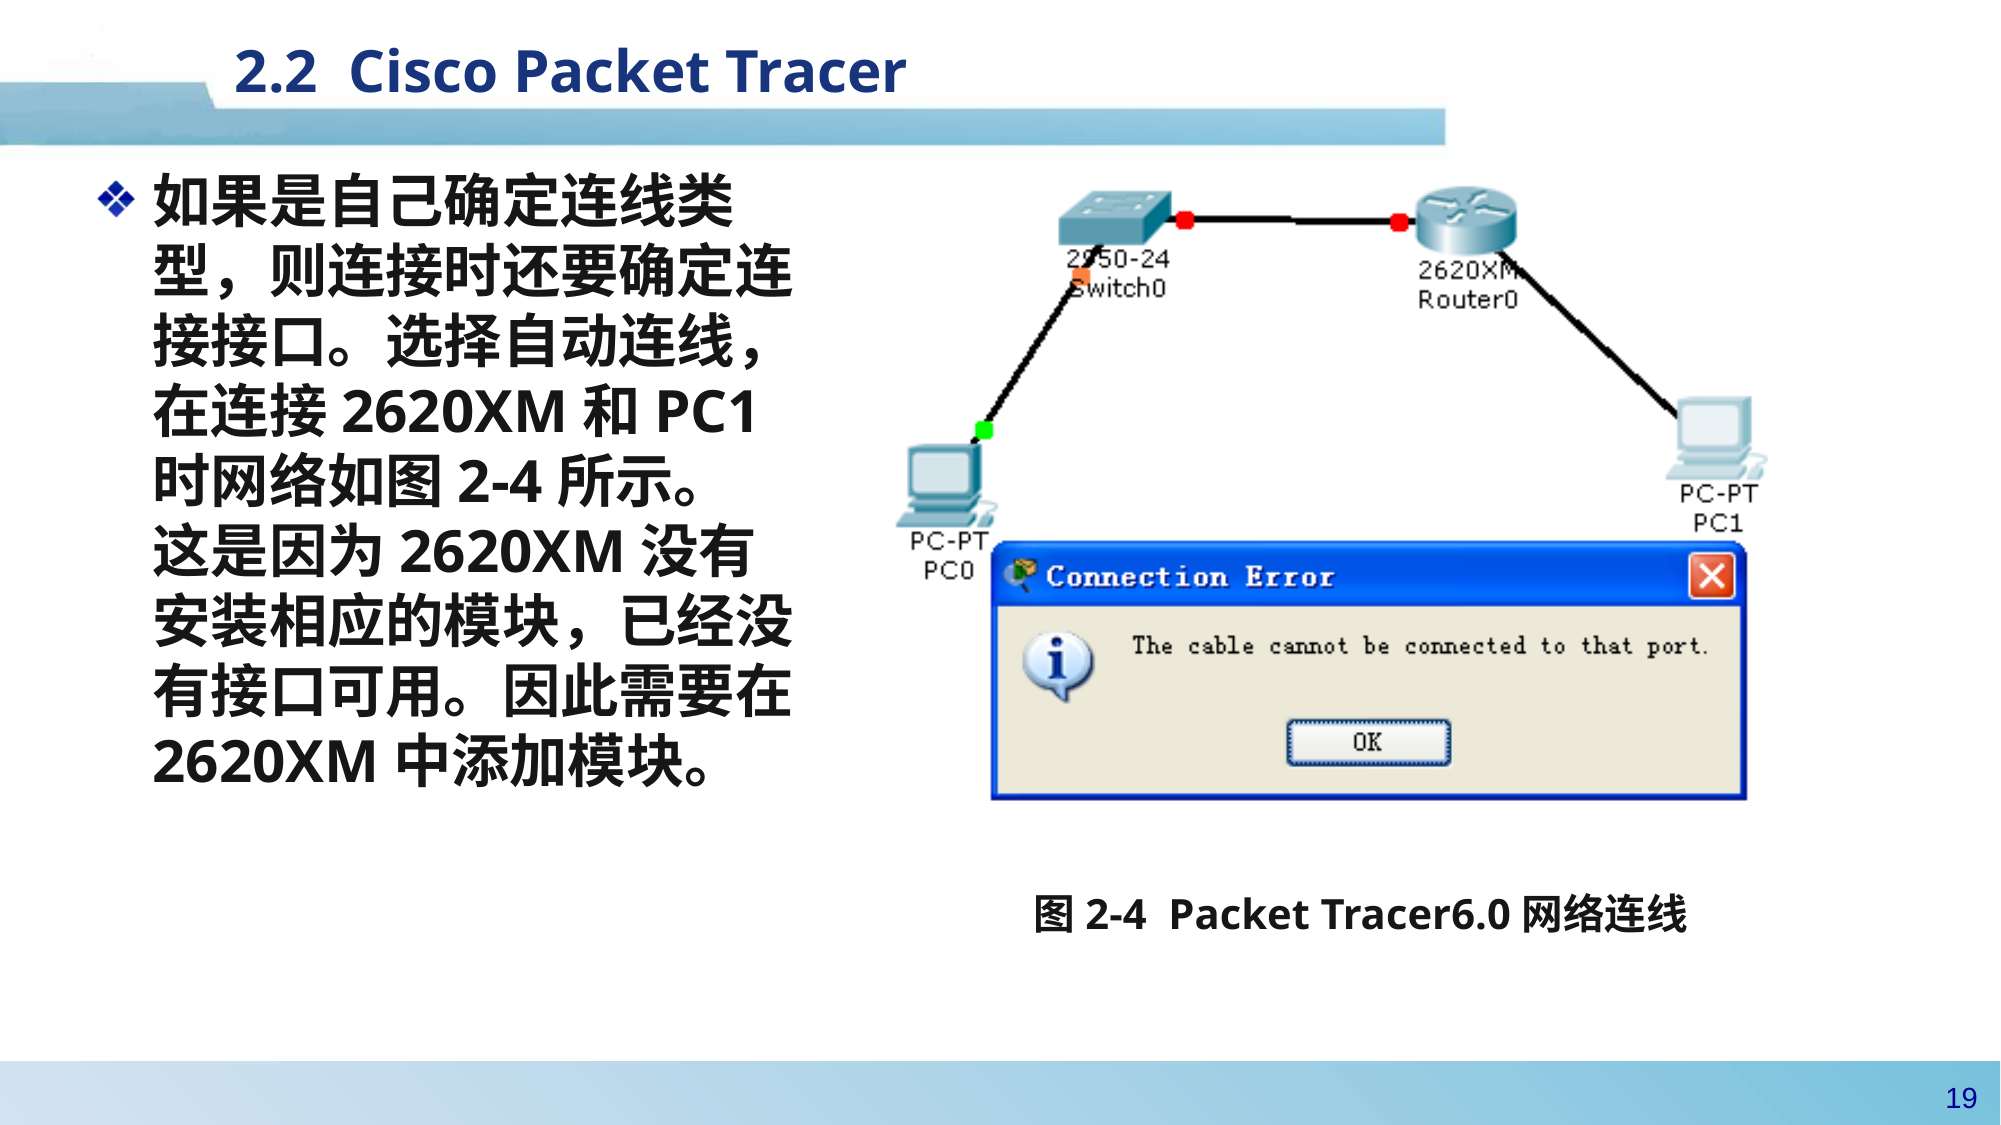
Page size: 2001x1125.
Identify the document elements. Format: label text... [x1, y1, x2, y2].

picture [96, 178, 138, 220]
text_box 图2-4 Packet Tracer6.0网络连线 [1018, 880, 1704, 946]
text_box 如果是自己确定连线类型，则连接时还要确定连接接口。选择自动连线，在连接2620XM和PC1时网络如图2-4所示。 这是因为2620XM没有安装相应的模块，已经没有接口可用。因此需要在2620XM中添加模块。 [81, 156, 820, 1031]
slide_number 18 [1850, 1071, 1993, 1125]
text_box 2.2 Cisco Packet Tracer [220, 29, 1351, 109]
picture [0, 12, 1780, 813]
